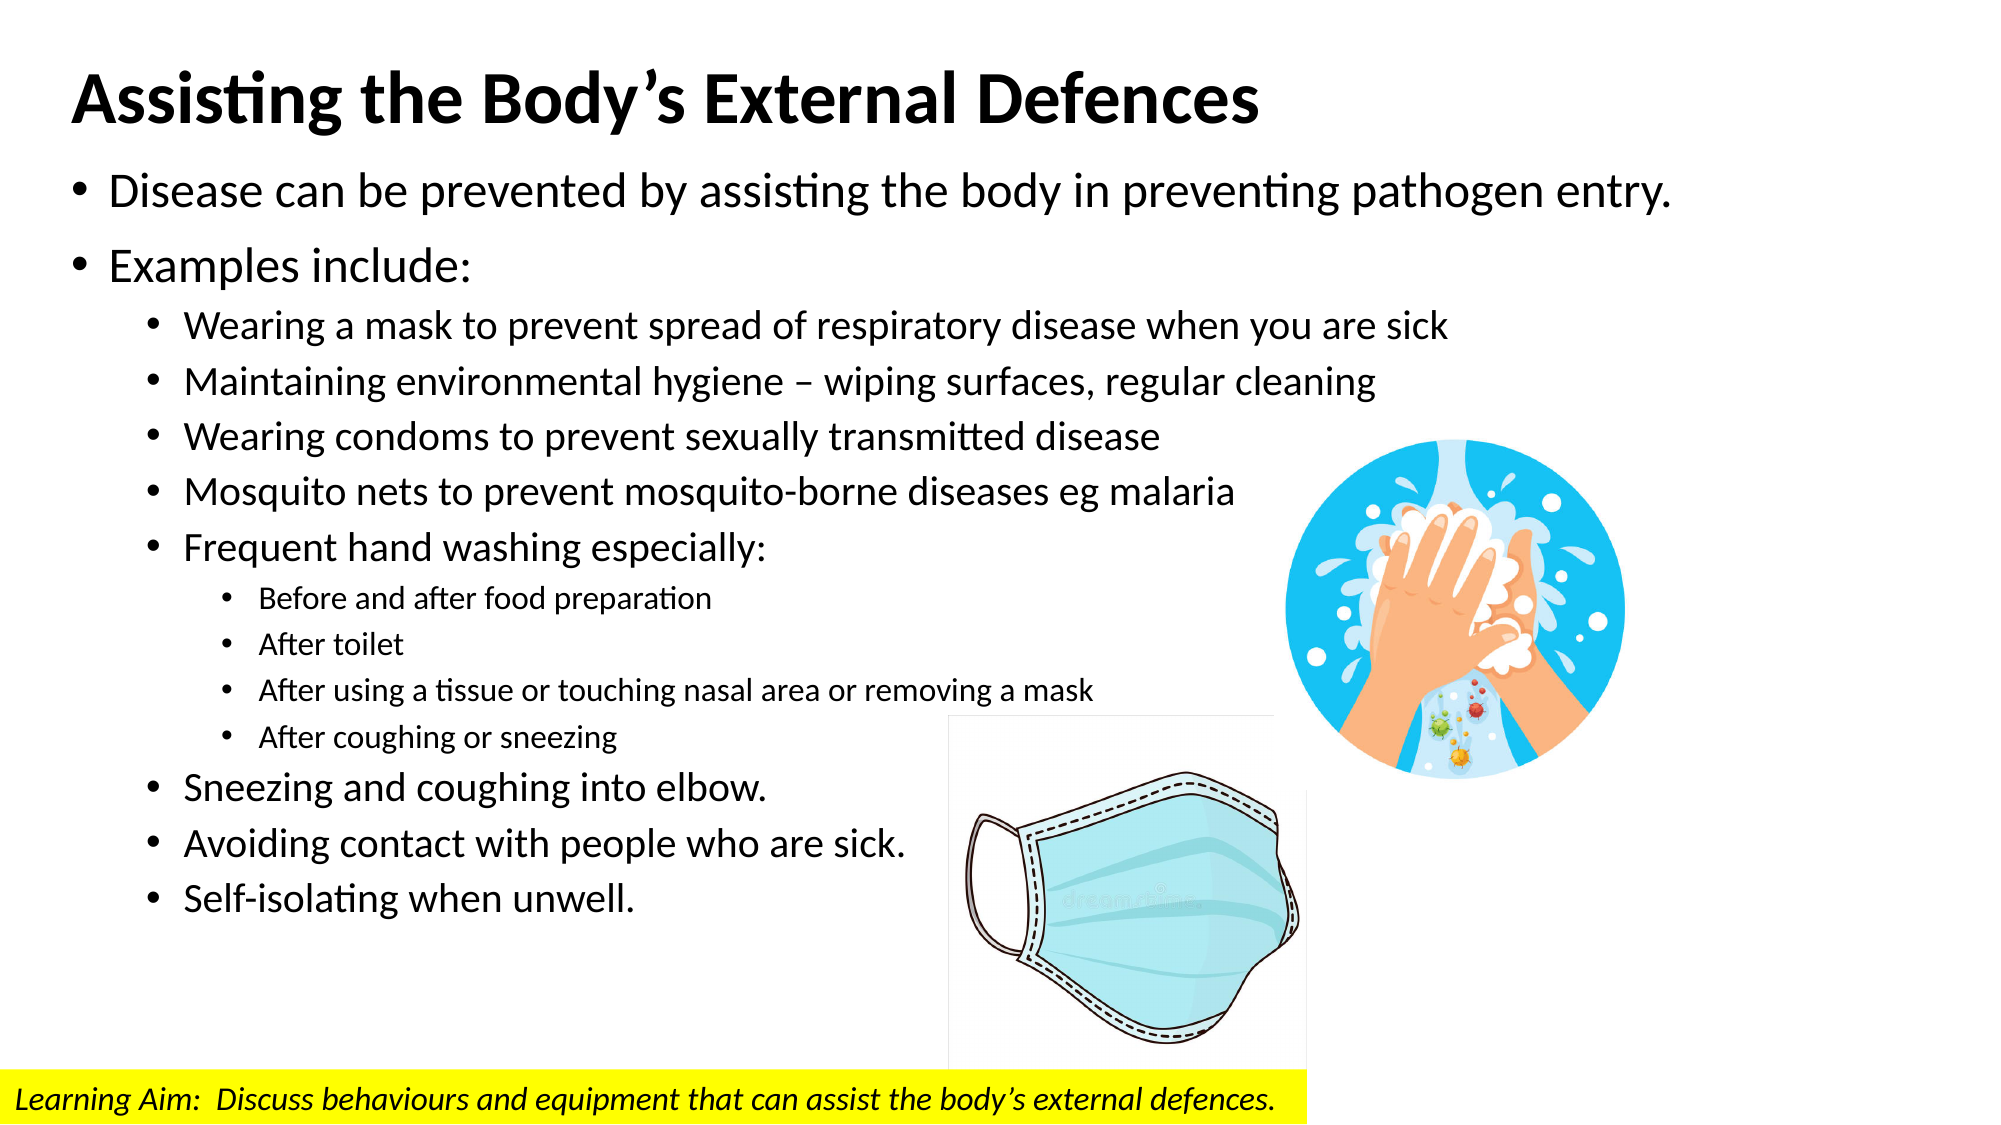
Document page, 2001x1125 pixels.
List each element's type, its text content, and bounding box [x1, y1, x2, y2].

list Disease can be prevented by assisting the body in preventing pathogen entry. Examples include: Wearing a mask to prevent spread of respiratory disease when you are sick Maintaining environmental hygiene – wiping surfaces, regular cleaning Wearing condoms to prevent sexually transmitted disease Mosquito nets to prevent mosquito-borne diseases eg malaria Frequent hand washing especially: Before and after food preparation After toilet After using a tissue or touching nasal area or removing a mask After coughing or sneezing Sneezing and coughing into elbow. Avoiding contact with people who are sick. Self-isolating when unwell. [56, 156, 1781, 1049]
text_box Learning Aim: Discuss behaviours and equipment that can assist the body’s external defences. [0, 1069, 1307, 1125]
picture [948, 428, 1636, 1075]
title Assisting the Body’s External Defences [56, 54, 1781, 145]
